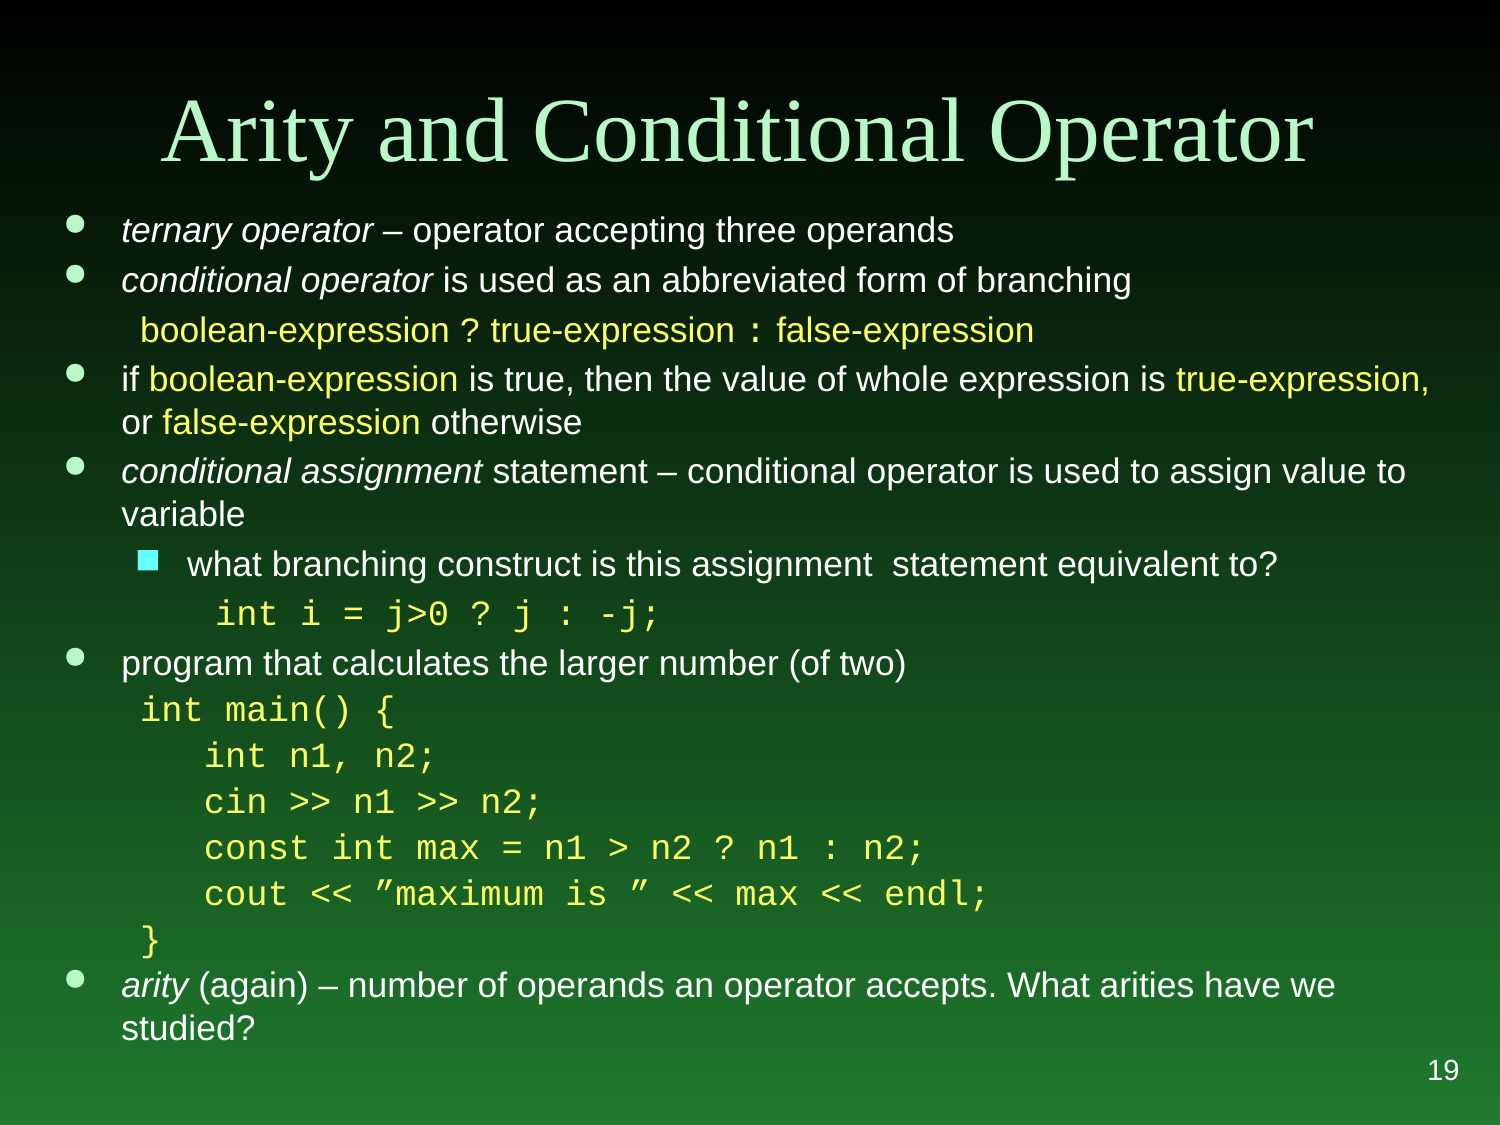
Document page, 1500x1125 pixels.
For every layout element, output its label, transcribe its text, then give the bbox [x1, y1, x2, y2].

list ternary operator – operator accepting three operands conditional operator is used as an abbreviated form of branching boolean-expression ? true-expression : false-expression if boolean-expression is true, then the value of whole expression is true-expression, or false-expression otherwise conditional assignment statement – conditional operator is used to assign value to variable what branching construct is this assignment statement equivalent to? int i = j>0 ? j : -j; program that calculates the larger number (of two) int main() { int n1, n2; cin >> n1 >> n2; const int max = n1 > n2 ? n1 : n2; cout << ”maximum is ” << max << endl; } arity (again) – number of operands an operator accepts. What arities have we studied? [50, 200, 1463, 1038]
slide_number 19 [1274, 1024, 1475, 1113]
title Arity and Conditional Operator [24, 50, 1475, 188]
